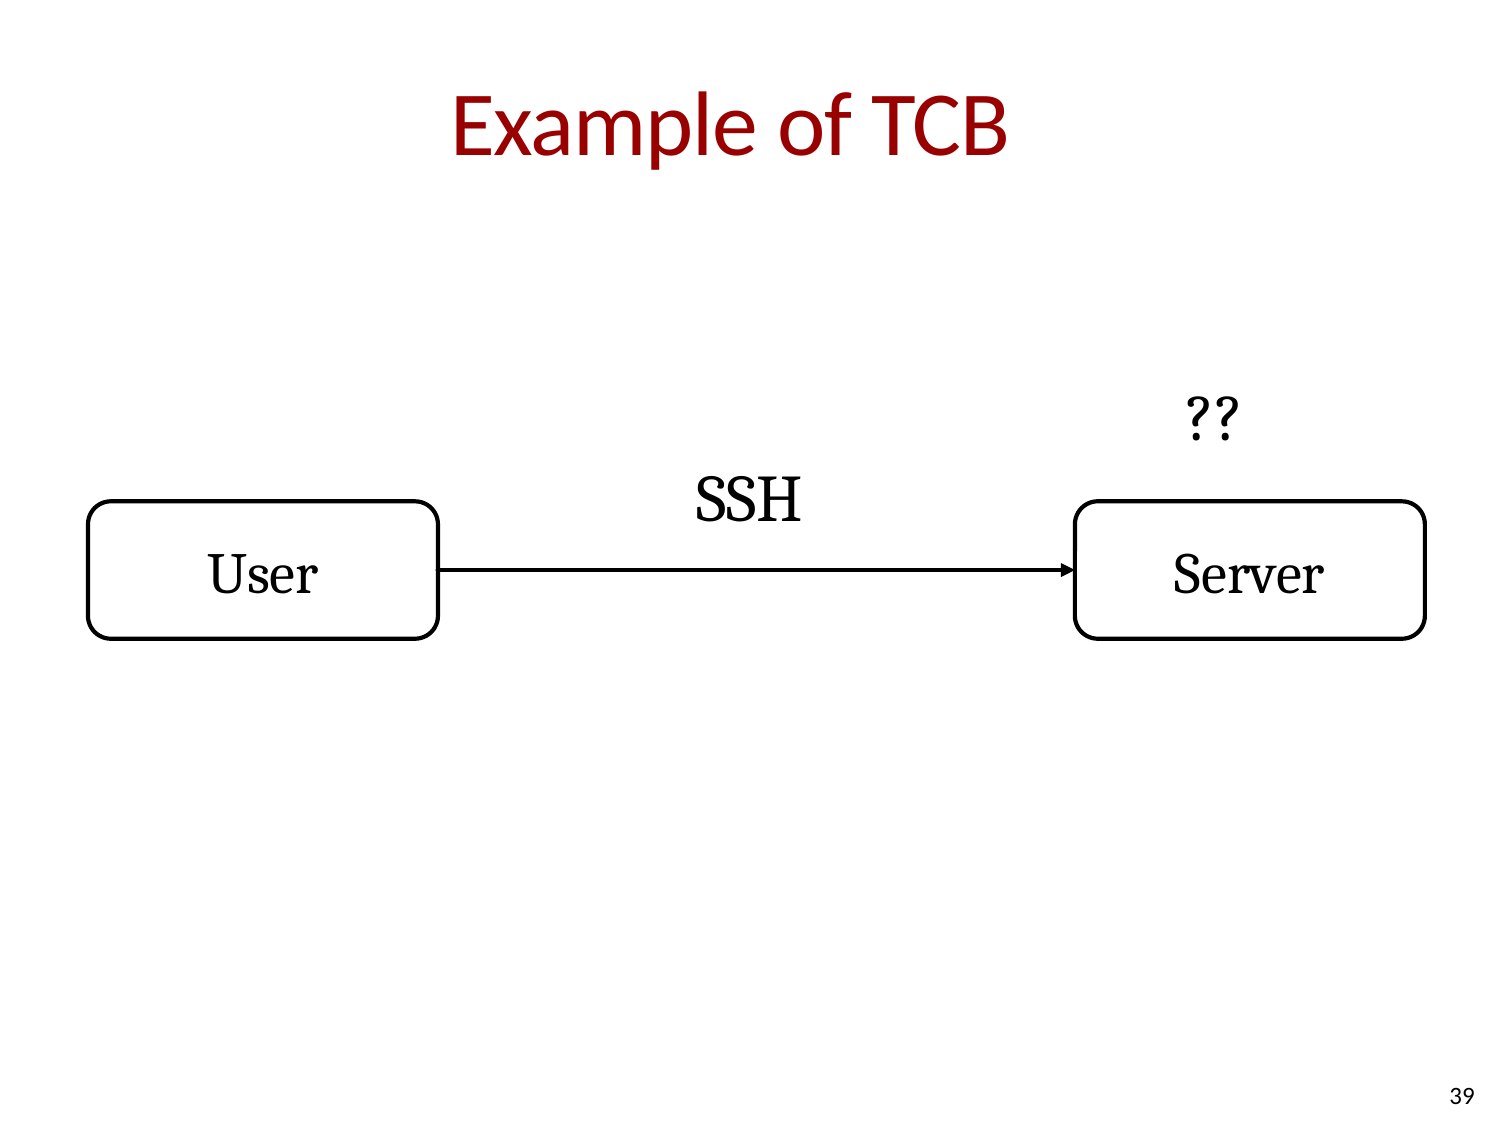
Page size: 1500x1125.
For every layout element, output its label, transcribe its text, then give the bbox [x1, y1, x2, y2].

text_box User [85, 499, 441, 641]
text_box SSH [696, 454, 804, 535]
text_box Server [1072, 499, 1427, 641]
slide_number 39 [1125, 1065, 1475, 1125]
text_box ?? [1186, 374, 1244, 455]
title Example of TCB [75, 24, 1425, 213]
